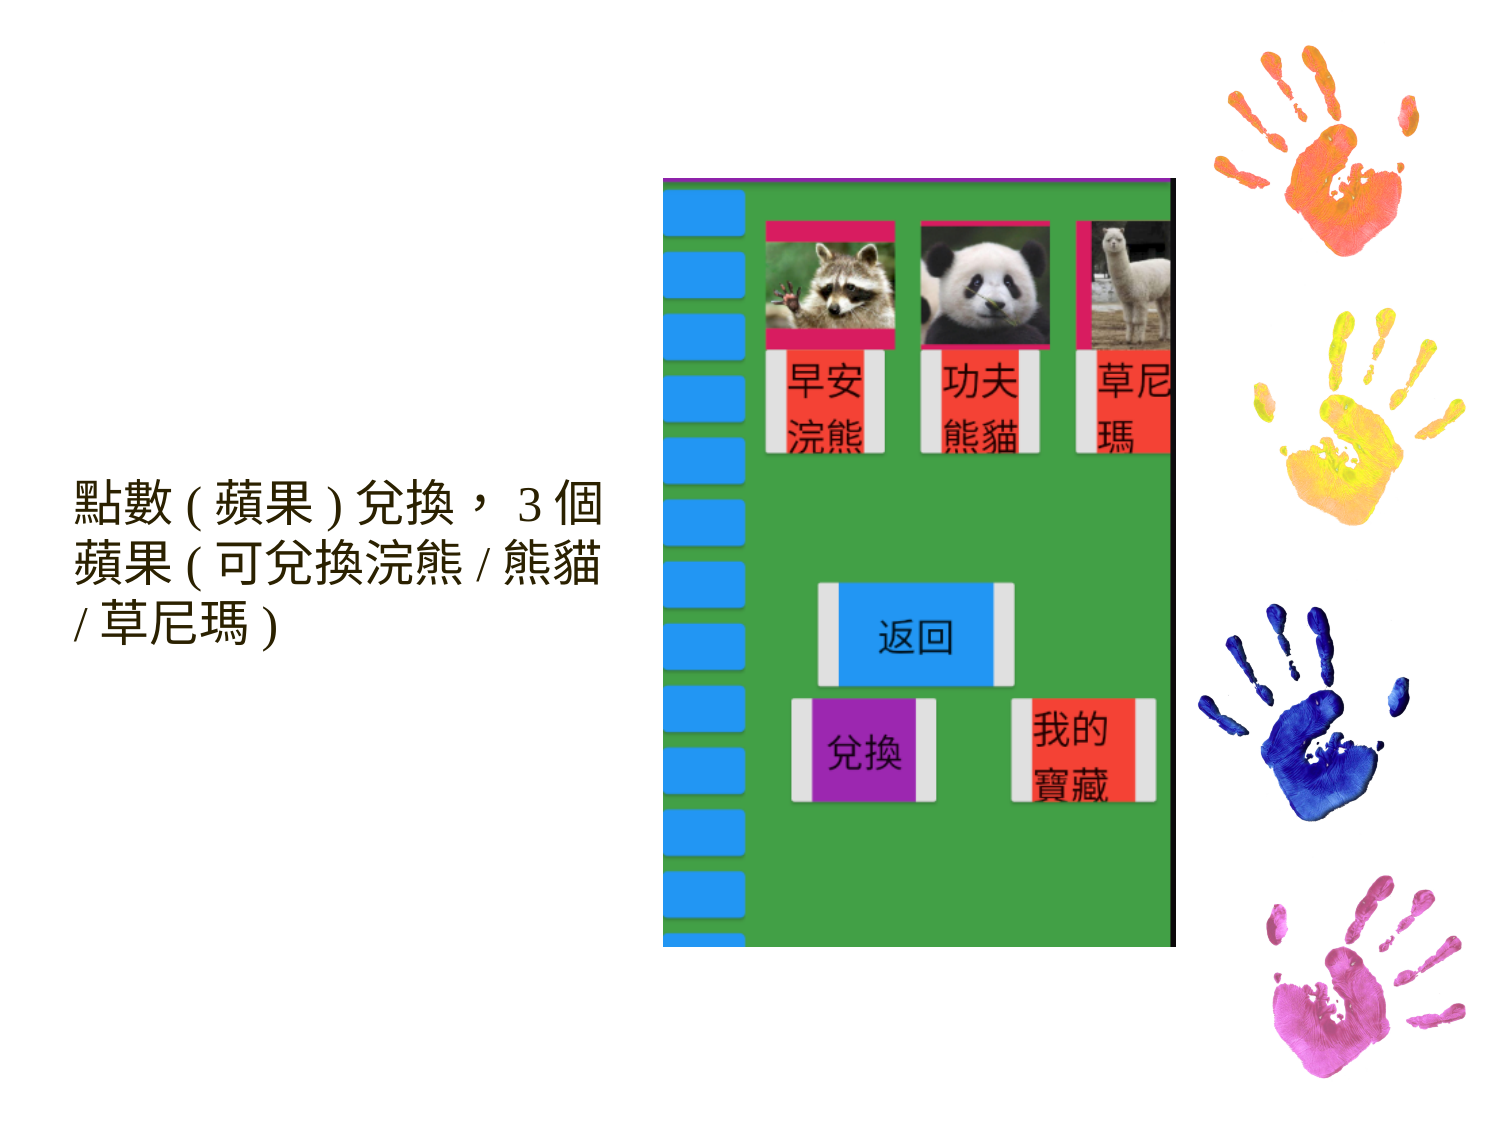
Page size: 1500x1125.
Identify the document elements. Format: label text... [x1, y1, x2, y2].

text_box 點數(蘋果)兌換，3個蘋果(可兌換浣熊/熊貓/草尼瑪) [58, 463, 638, 659]
picture [663, 0, 1500, 1125]
